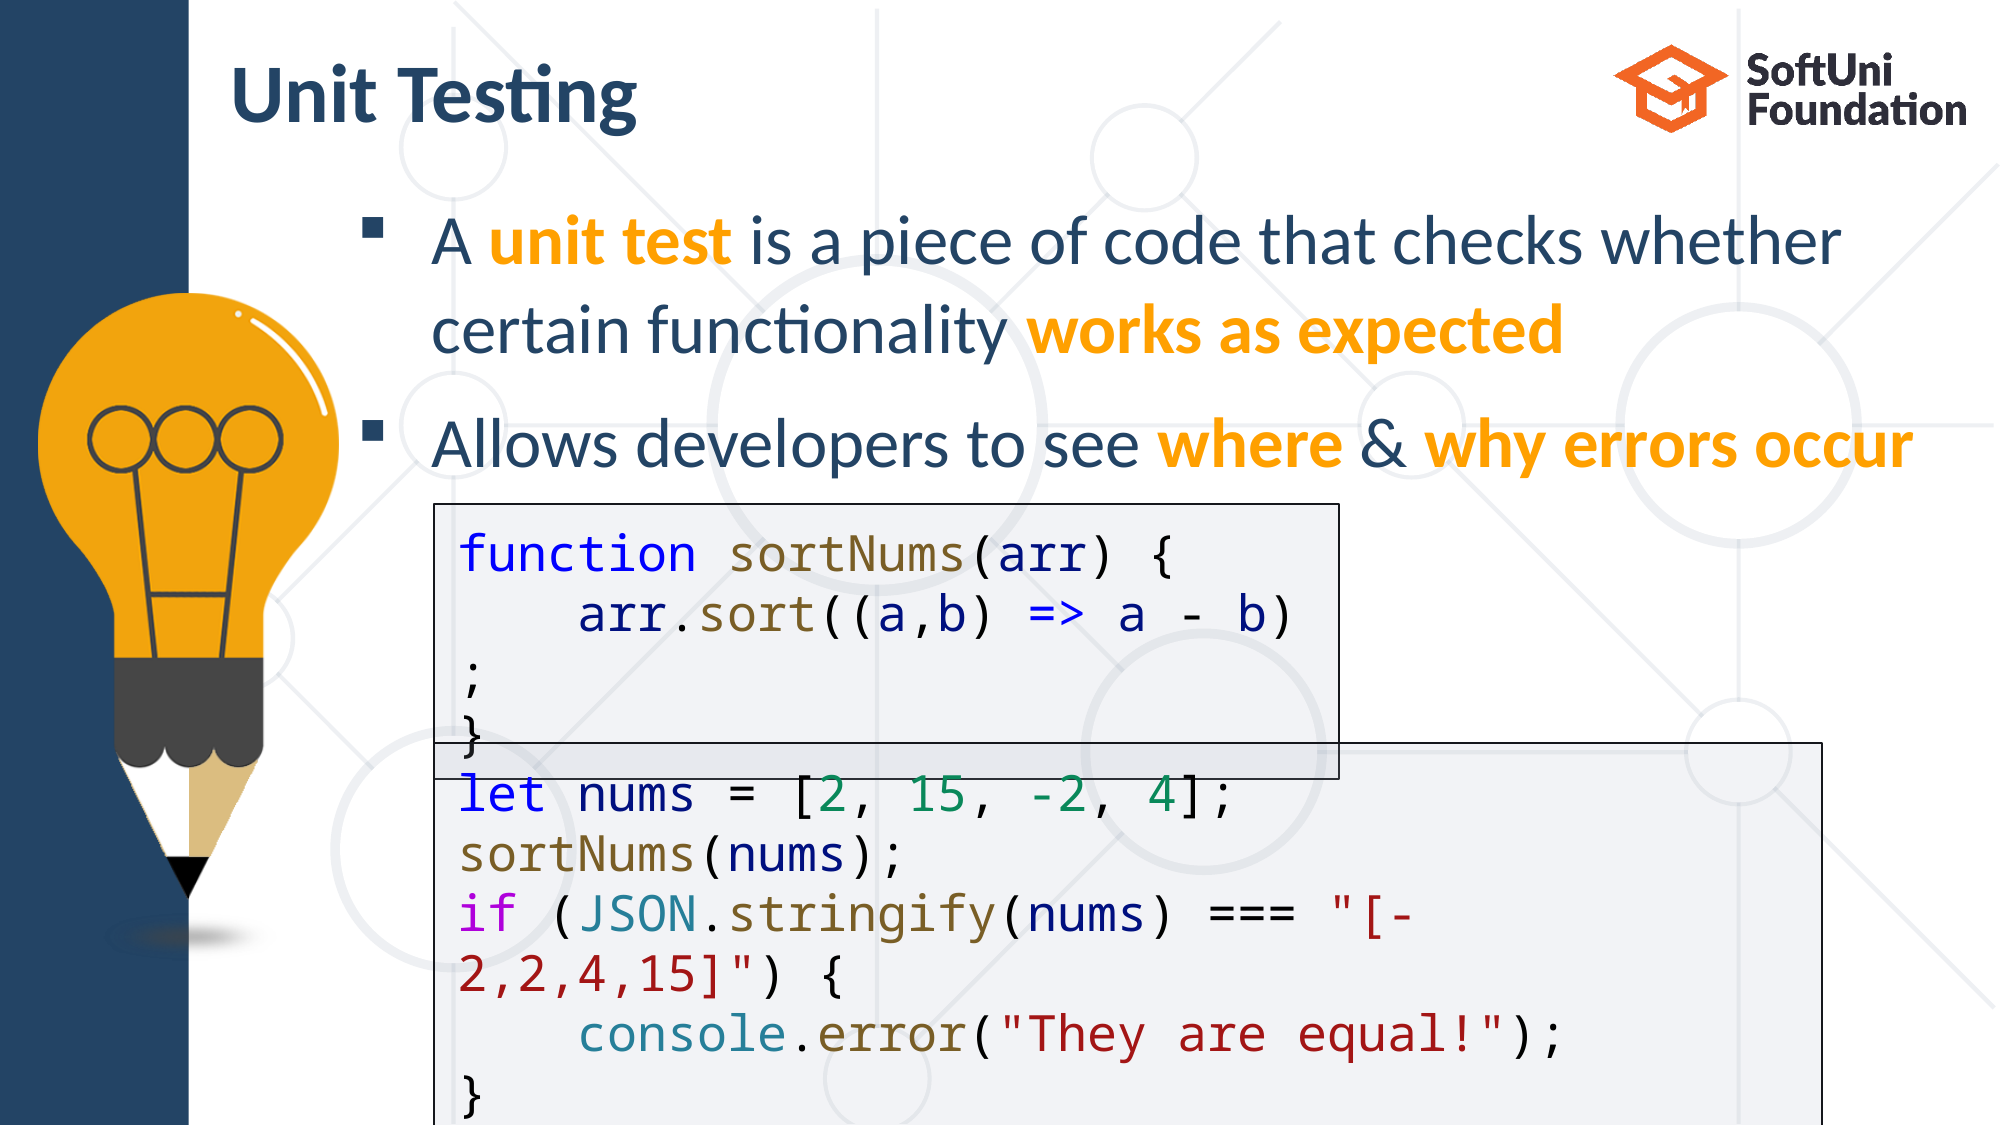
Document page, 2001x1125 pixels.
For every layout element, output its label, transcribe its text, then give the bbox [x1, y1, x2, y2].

title Unit Testing [212, 16, 1591, 162]
text_box let nums = [2, 15, -2, 4]; sortNums(nums); if (JSON.stringify(nums) === "[-2,2,4,15]") { console.error("They are equal!"); } [433, 743, 1822, 1125]
picture [38, 293, 338, 961]
picture [1613, 44, 1966, 133]
text_box function sortNums(arr) { arr.sort((a,b) => a - b); } [433, 503, 1340, 743]
list A unit test is a piece of code that checks whether certain functionality works as expected Allows developers to see where & why errors occur [338, 183, 1968, 1050]
